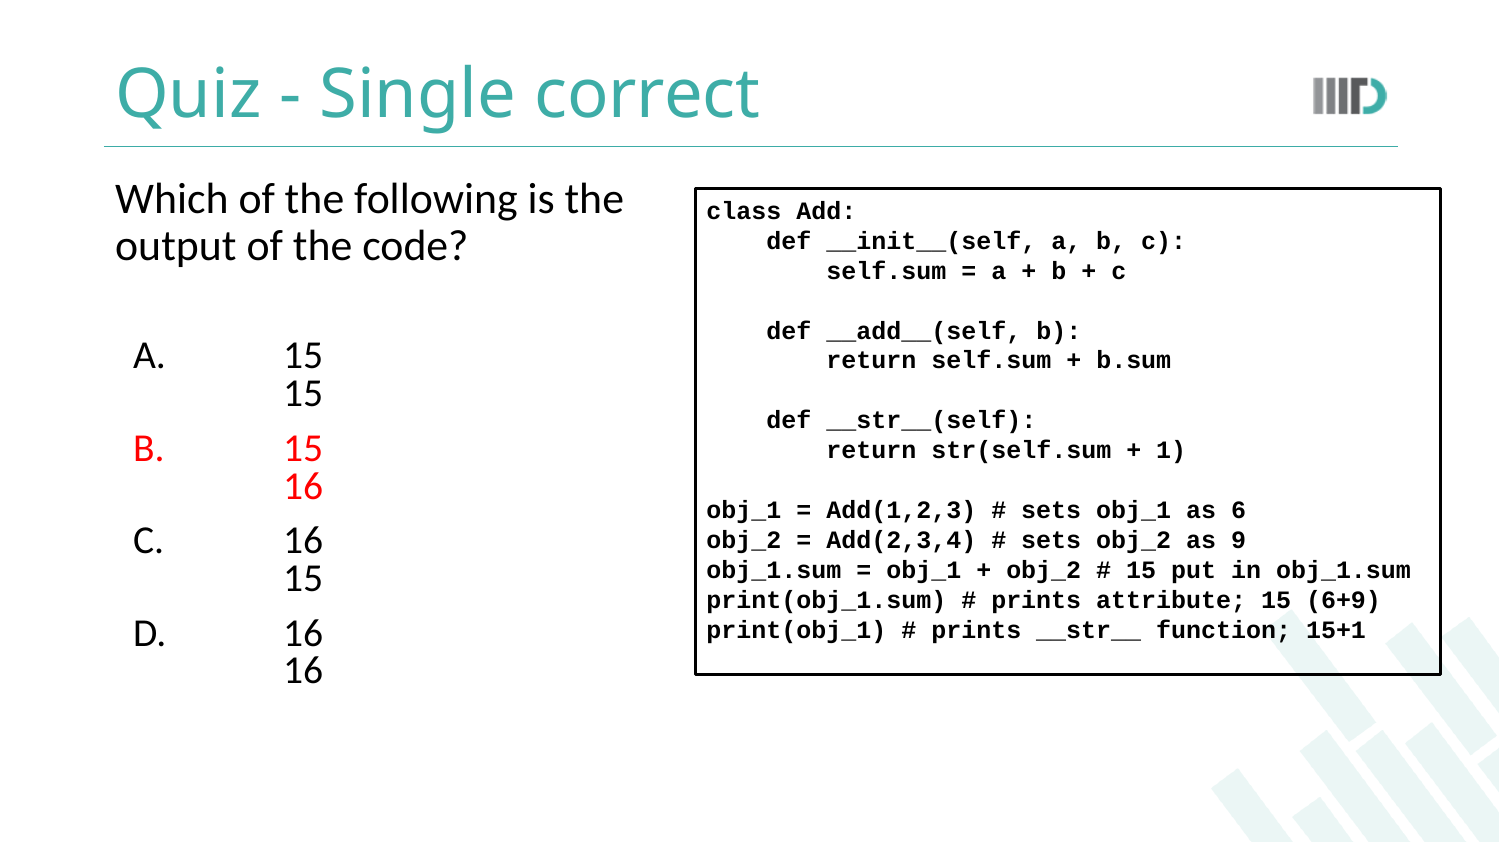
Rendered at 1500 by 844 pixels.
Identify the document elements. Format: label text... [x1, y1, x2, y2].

list A. 15 15 B. 15 16 C. 16 15 D. 16 16 [121, 333, 738, 741]
picture [1192, 589, 1500, 844]
list class Add: def __init__(self, a, b, c): self.sum = a + b + c def __add__(self, b): return self.sum + b.sum def __str__(self): return str(self.sum + 1) obj_1 = Add(1,2,3) # sets obj_1 as 6 obj_2 = Add(2,3,4) # sets obj_2 as 9 obj_1.sum = obj_1 + obj_2 # 15 put in obj_1.sum print(obj_1.sum) # prints attribute; 15 (6+9) print(obj_1) # prints __str__ function; 15+1 [695, 188, 1441, 675]
list Which of the following is the output of the code? [103, 169, 659, 350]
title Quiz - Single correct [103, 45, 1267, 147]
picture [1299, 68, 1398, 124]
